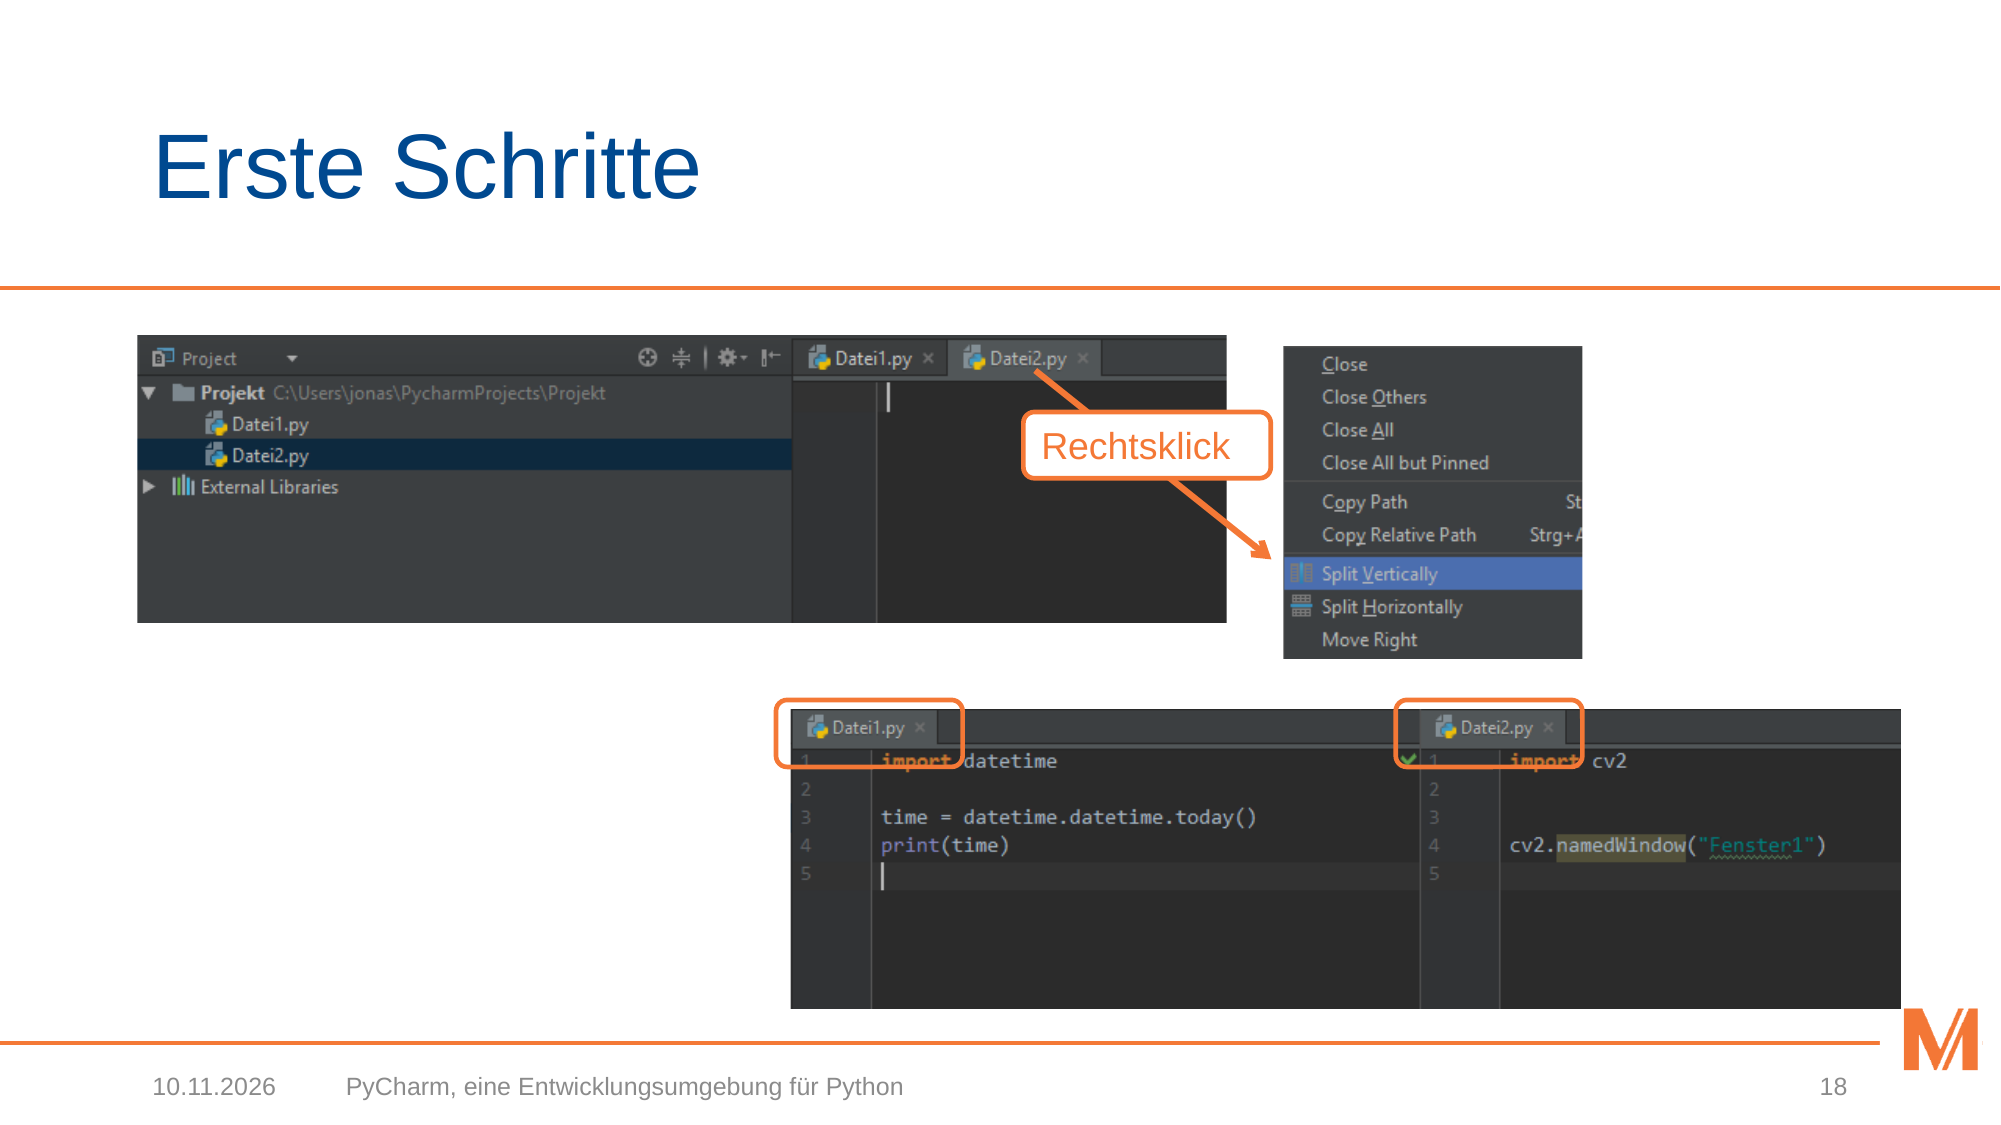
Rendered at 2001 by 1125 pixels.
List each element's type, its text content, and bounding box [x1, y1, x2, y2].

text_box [1035, 370, 1272, 560]
text_box [774, 698, 964, 768]
text_box [1394, 698, 1584, 709]
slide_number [137, 1055, 313, 1116]
slide_number 18 [1743, 1055, 1863, 1116]
picture [137, 334, 1227, 623]
title Erste Schritte [137, 59, 1863, 278]
footer PyCharm, eine Entwicklungsumgebung für Python [330, 1055, 1721, 1116]
picture [1283, 346, 1583, 659]
picture [790, 709, 1982, 1097]
